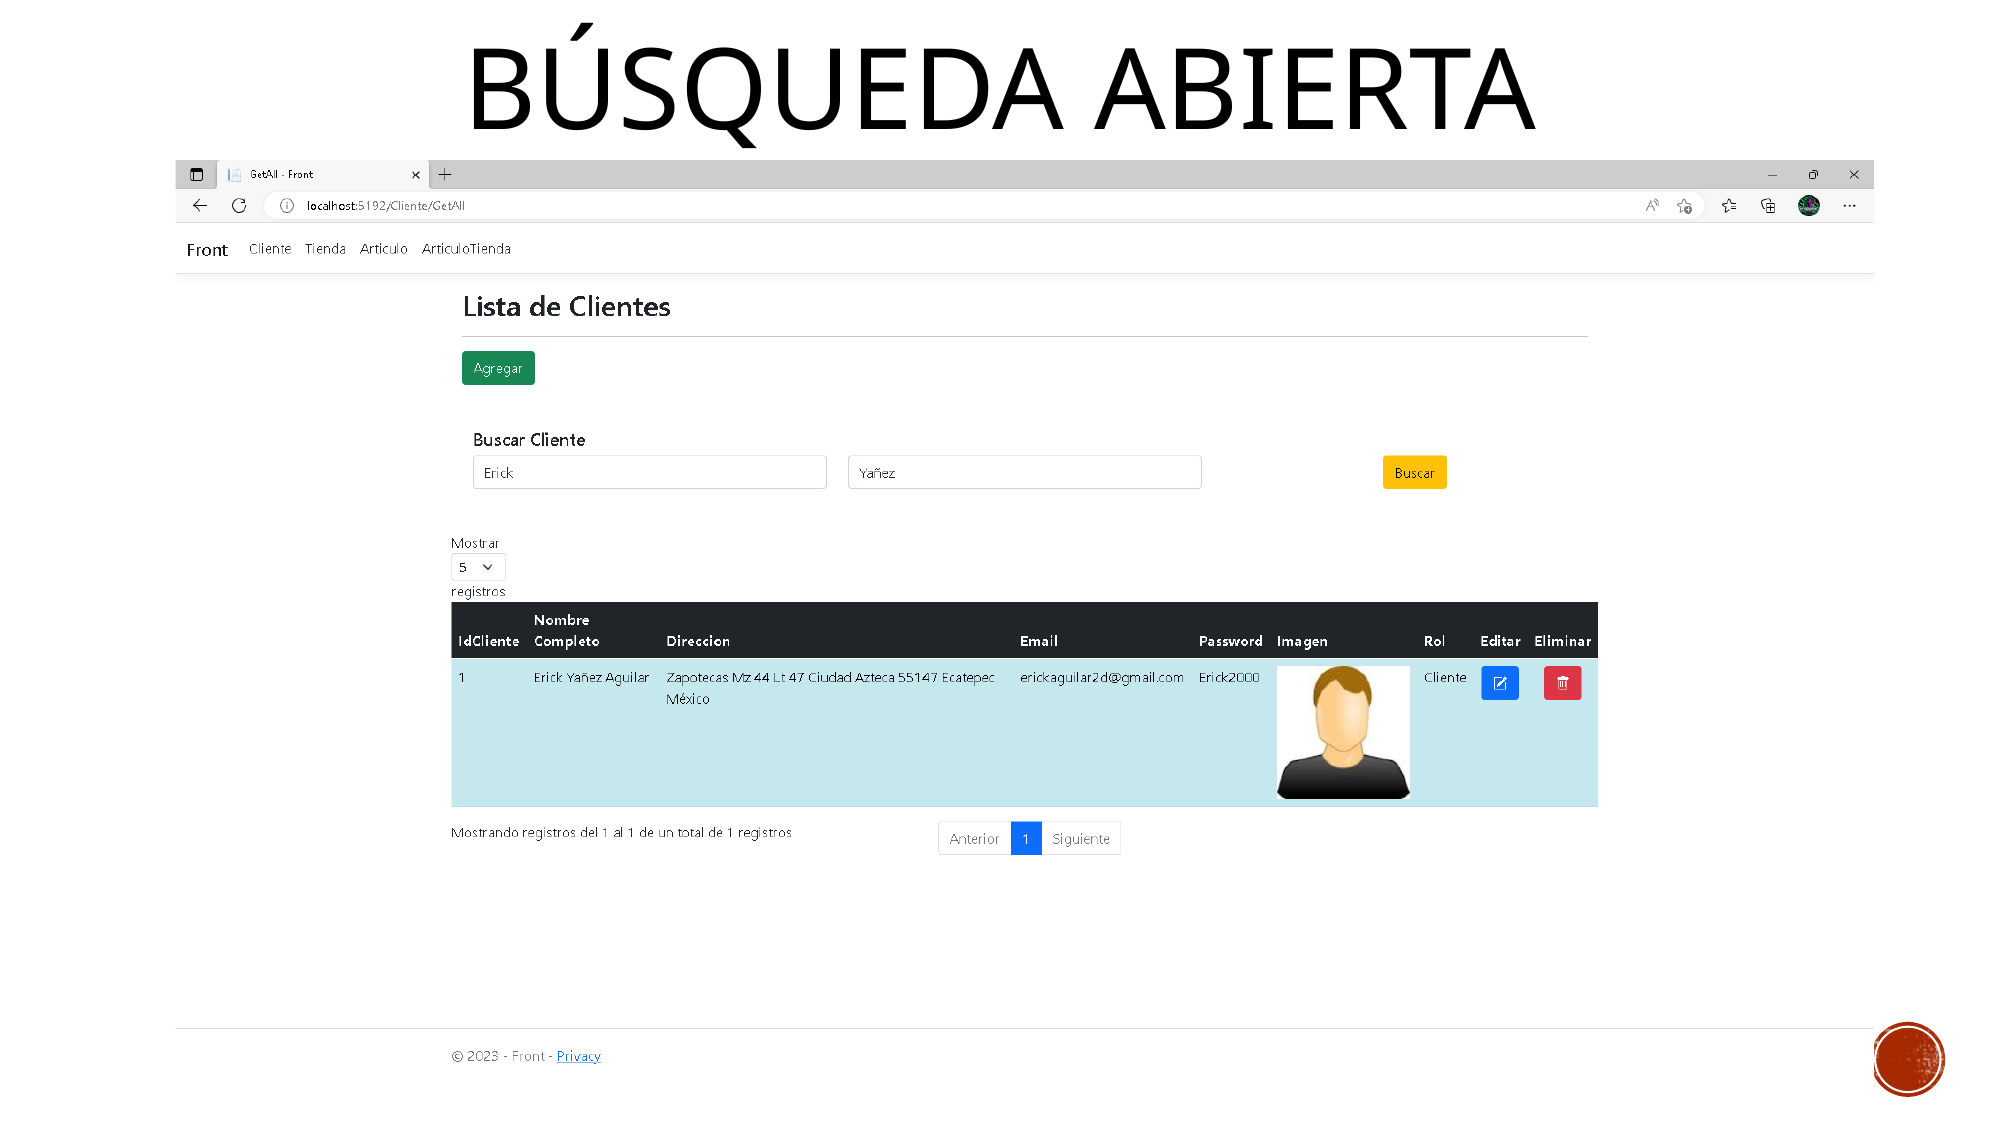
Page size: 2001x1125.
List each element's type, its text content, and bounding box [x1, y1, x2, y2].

title Búsqueda abierta [175, 24, 1826, 160]
picture [175, 160, 1874, 1079]
